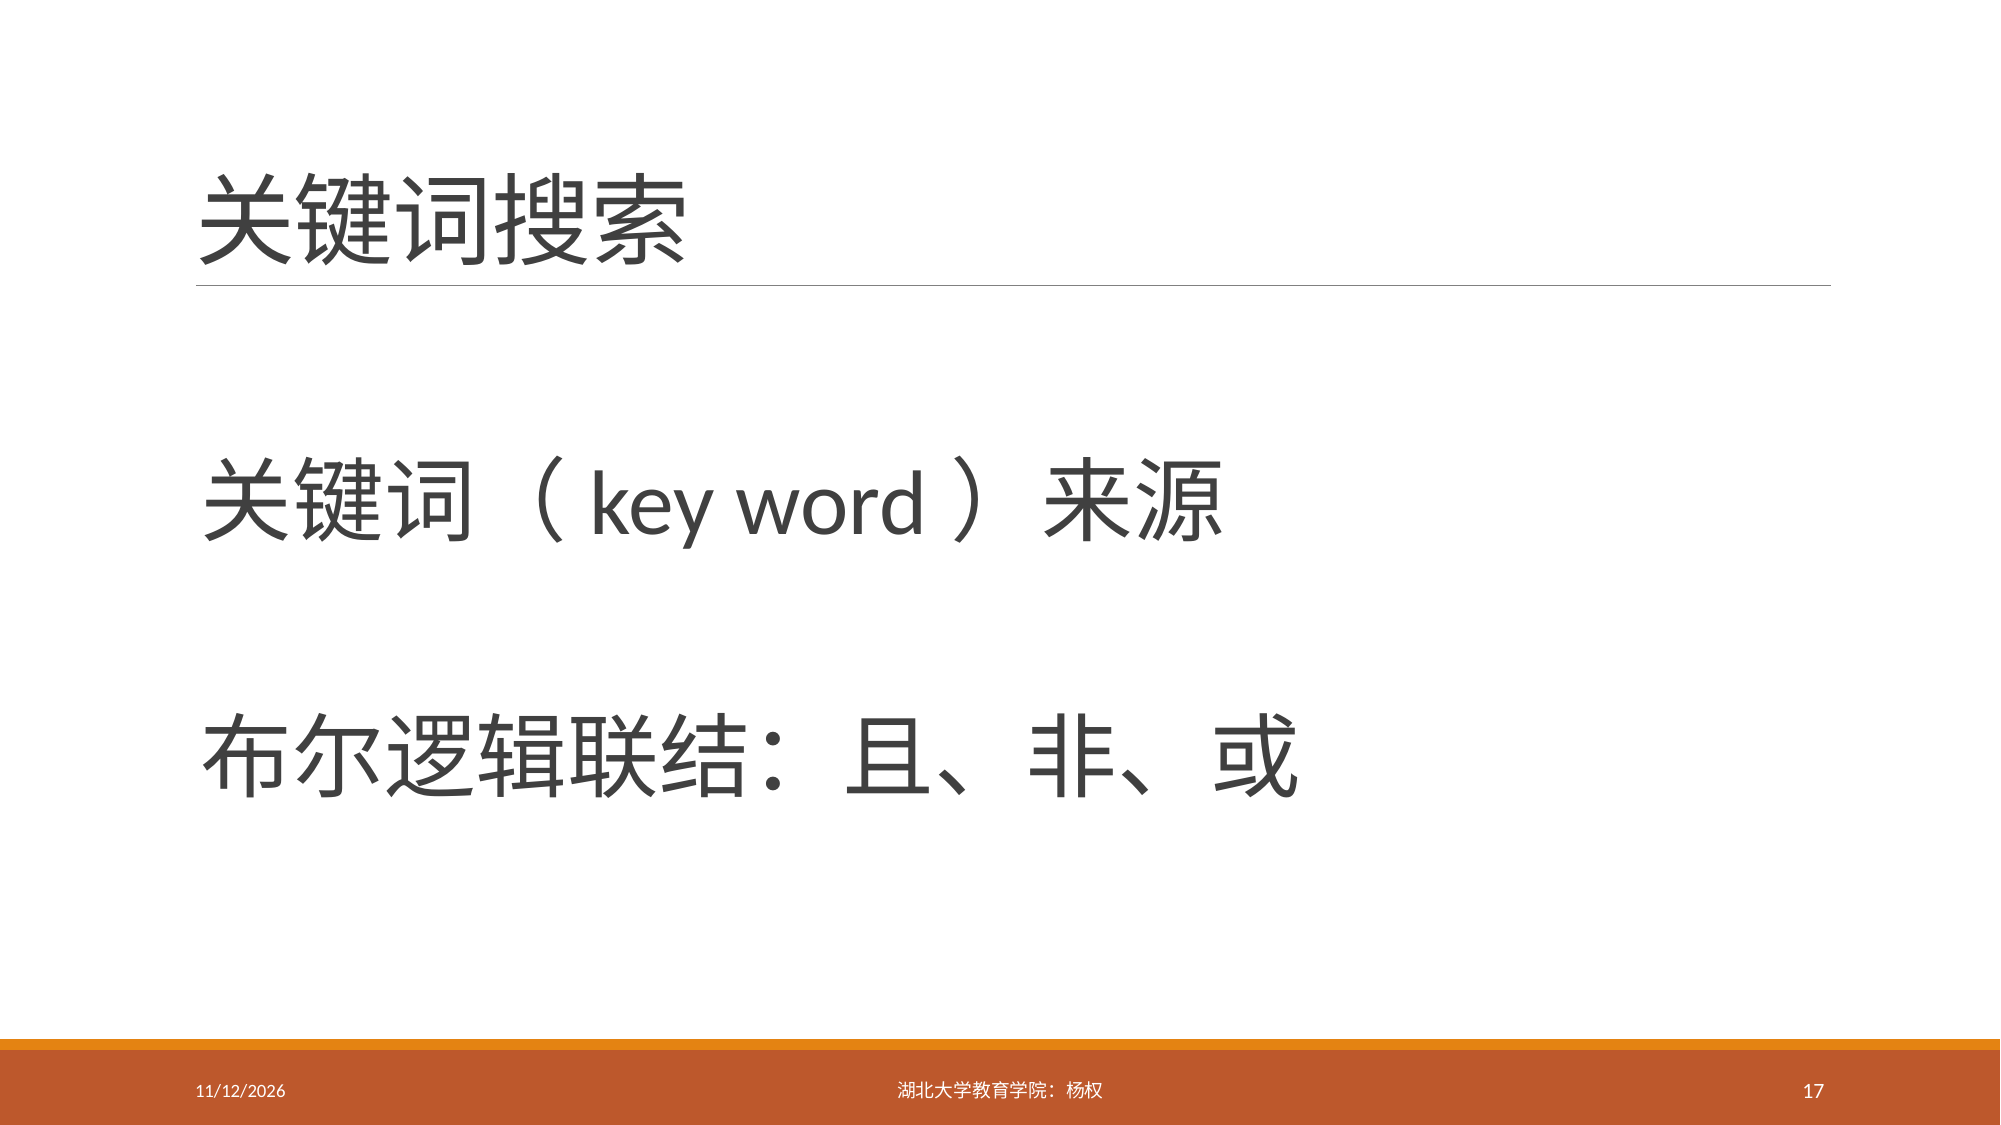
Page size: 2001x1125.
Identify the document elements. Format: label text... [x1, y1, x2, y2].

slide_number 17 [1624, 1059, 1840, 1120]
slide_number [180, 1059, 586, 1120]
title 关键词搜索 [180, 47, 1830, 285]
list 关键词（key word）来源 布尔逻辑联结：且、非、或 [180, 302, 1830, 963]
footer 湖北大学教育学院：杨权 [604, 1059, 1396, 1120]
